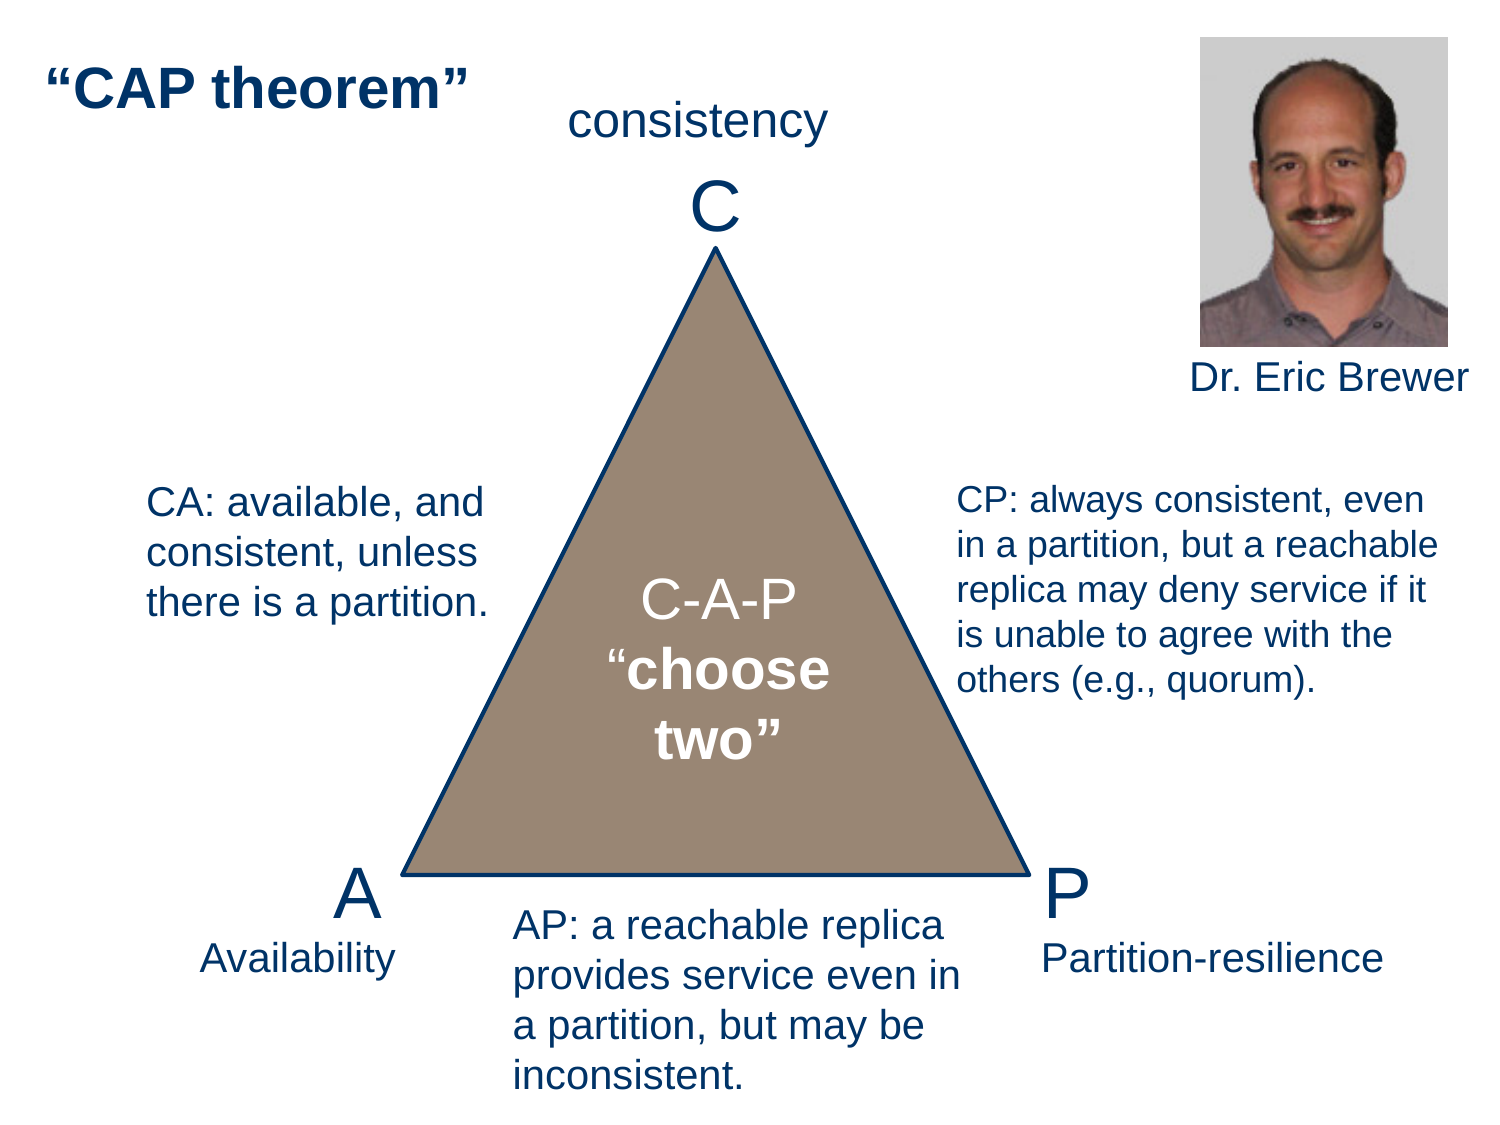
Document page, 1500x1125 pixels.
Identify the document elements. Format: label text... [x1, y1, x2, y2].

text_box AP: a reachable replica provides service even in a partition, but may be inconsistent. [506, 897, 982, 1015]
text_box “CAP theorem” [37, 50, 478, 121]
text_box Availability [193, 931, 403, 982]
text_box CP: always consistent, even in a partition, but a reachable replica may deny service if it is unable to agree with the others (e.g., quorum). [950, 474, 1461, 625]
text_box C [682, 158, 749, 246]
text_box C-A-P “choose two” [402, 247, 1030, 876]
text_box P [1037, 845, 1100, 931]
text_box A [326, 845, 389, 931]
text_box consistency [560, 87, 835, 148]
text_box Partition-resilience [1034, 931, 1392, 982]
picture [1199, 37, 1448, 348]
text_box Dr. Eric Brewer [1182, 350, 1477, 401]
text_box CA: available, and consistent, unless there is a partition. [139, 474, 559, 559]
